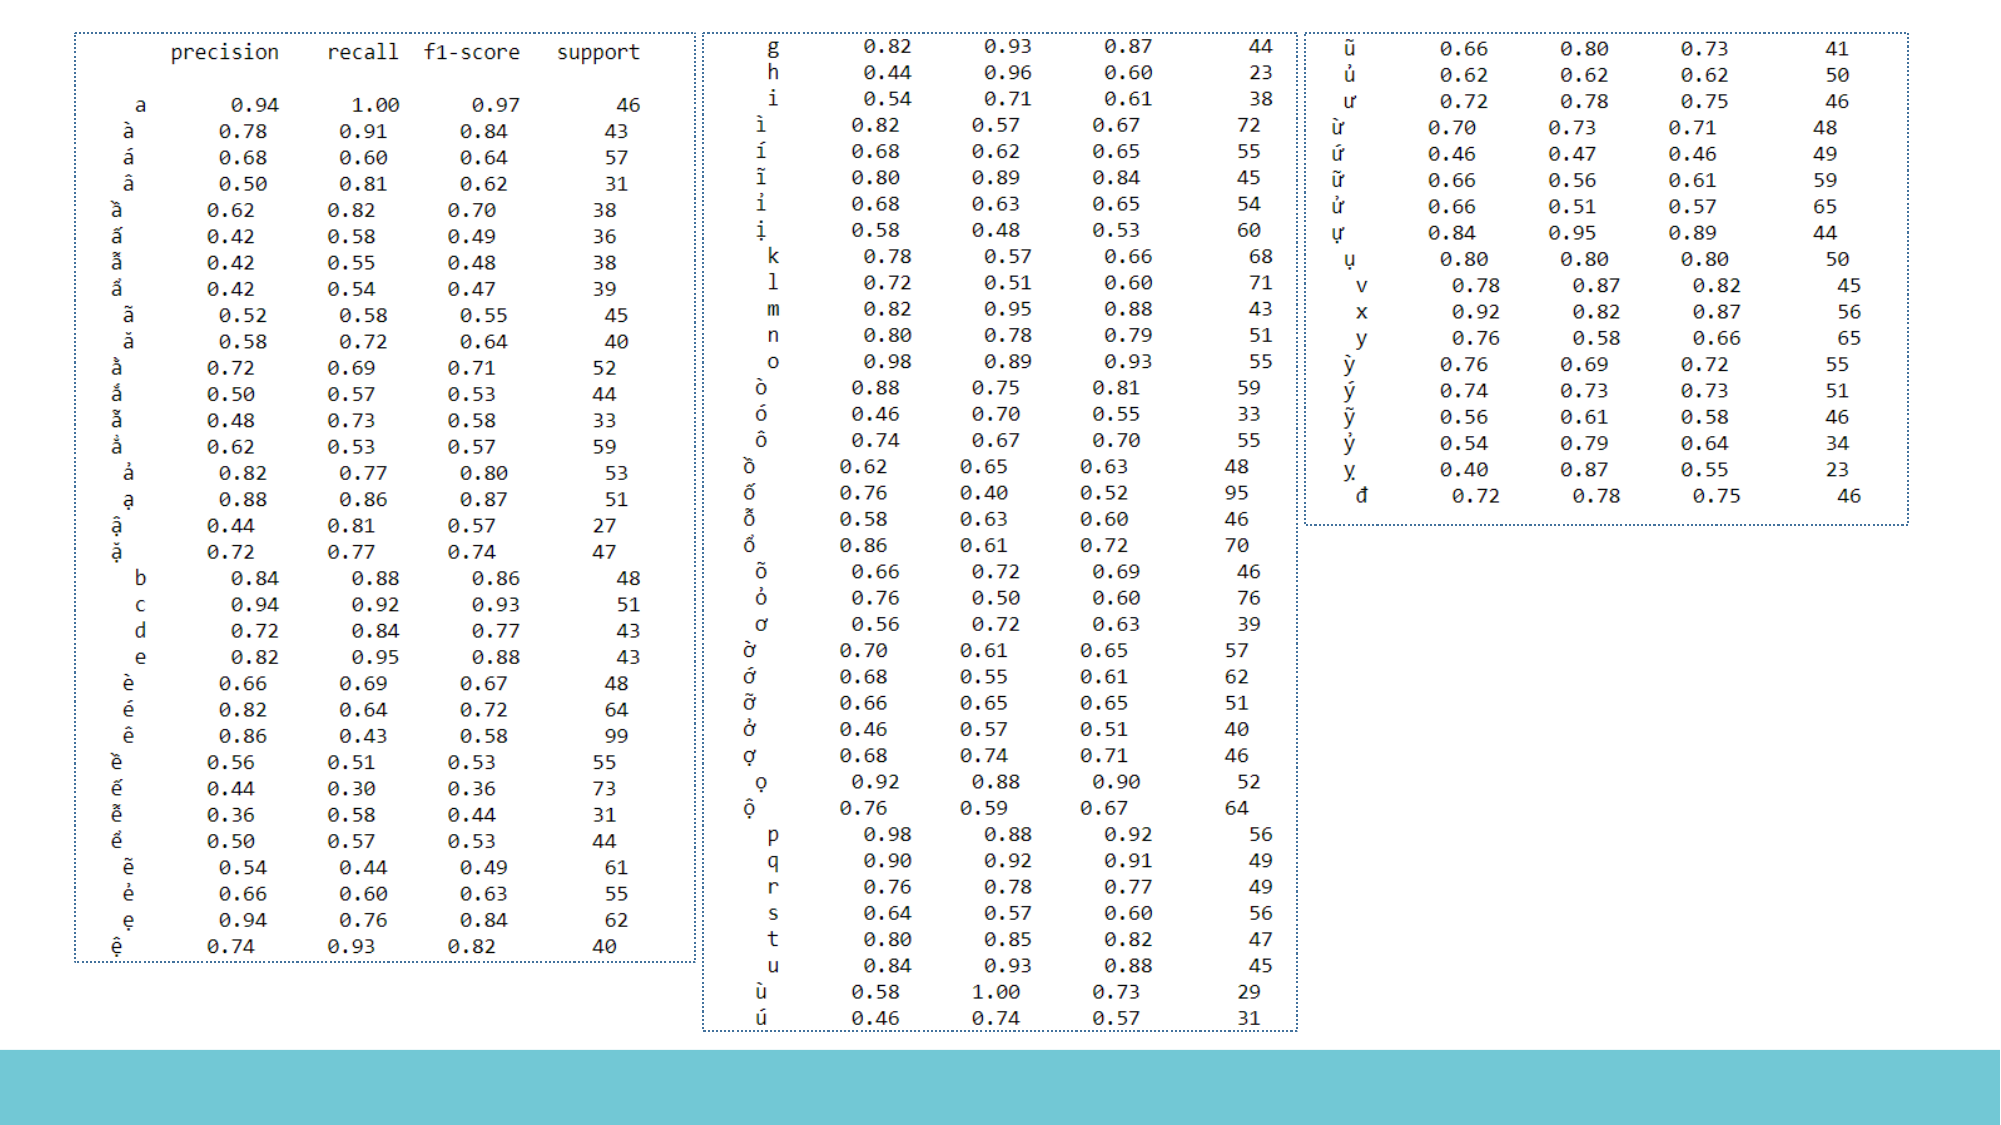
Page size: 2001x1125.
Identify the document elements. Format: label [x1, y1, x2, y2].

picture [704, 33, 1296, 1030]
text_box [0, 1049, 2000, 1125]
picture [1305, 33, 1907, 524]
picture [75, 33, 695, 962]
